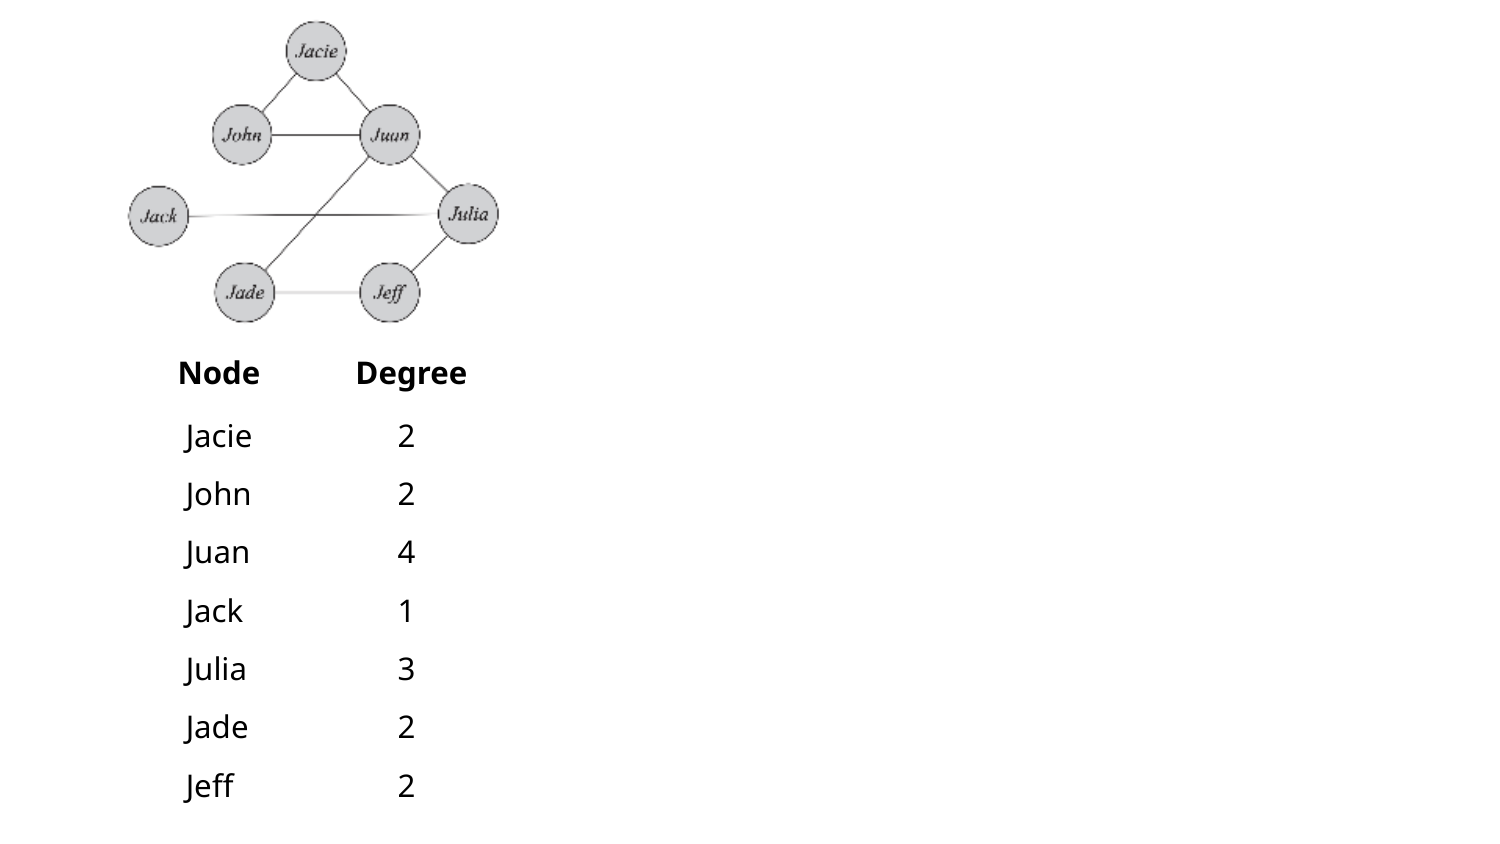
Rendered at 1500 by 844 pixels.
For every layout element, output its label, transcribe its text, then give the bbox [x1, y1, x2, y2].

text_box 2 2 4 1 3 2 2 [353, 405, 460, 810]
text_box Degree [320, 340, 502, 405]
text_box Jacie John Juan Jack Julia Jade Jeff [170, 405, 277, 810]
picture [114, 17, 510, 332]
text_box Node [158, 340, 280, 405]
